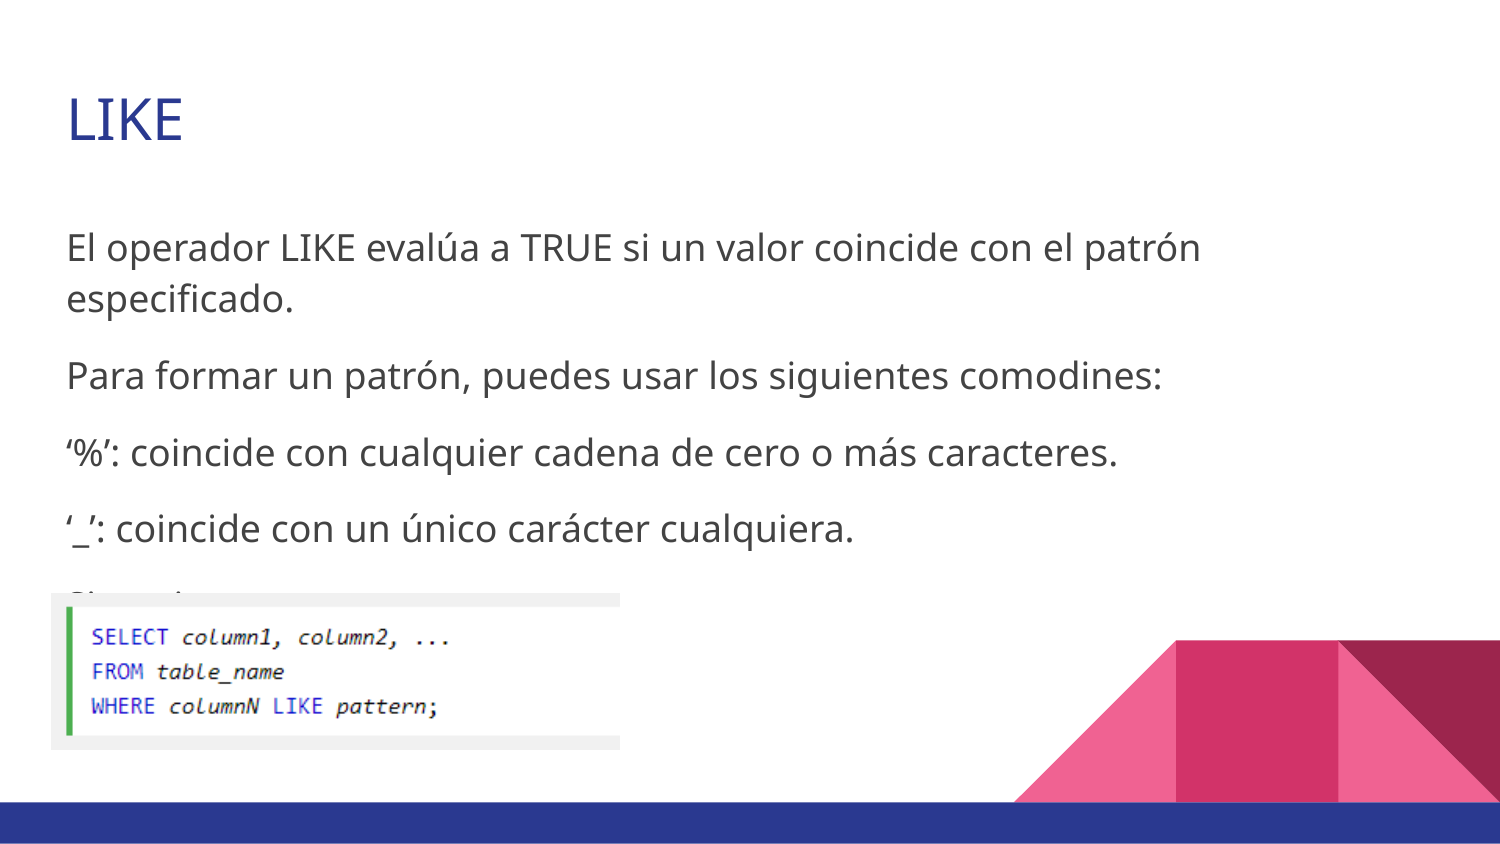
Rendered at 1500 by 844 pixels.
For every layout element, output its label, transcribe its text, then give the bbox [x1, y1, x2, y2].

title LIKE [51, 67, 1449, 167]
picture [50, 592, 621, 750]
list El operador LIKE evalúa a TRUE si un valor coincide con el patrón especificado. Para formar un patrón, puedes usar los siguientes comodines: ‘%’: coincide con cualquier cadena de cero o más caracteres. ‘_’: coincide con un único carácter cualquiera. Sintaxis: [51, 201, 1449, 750]
